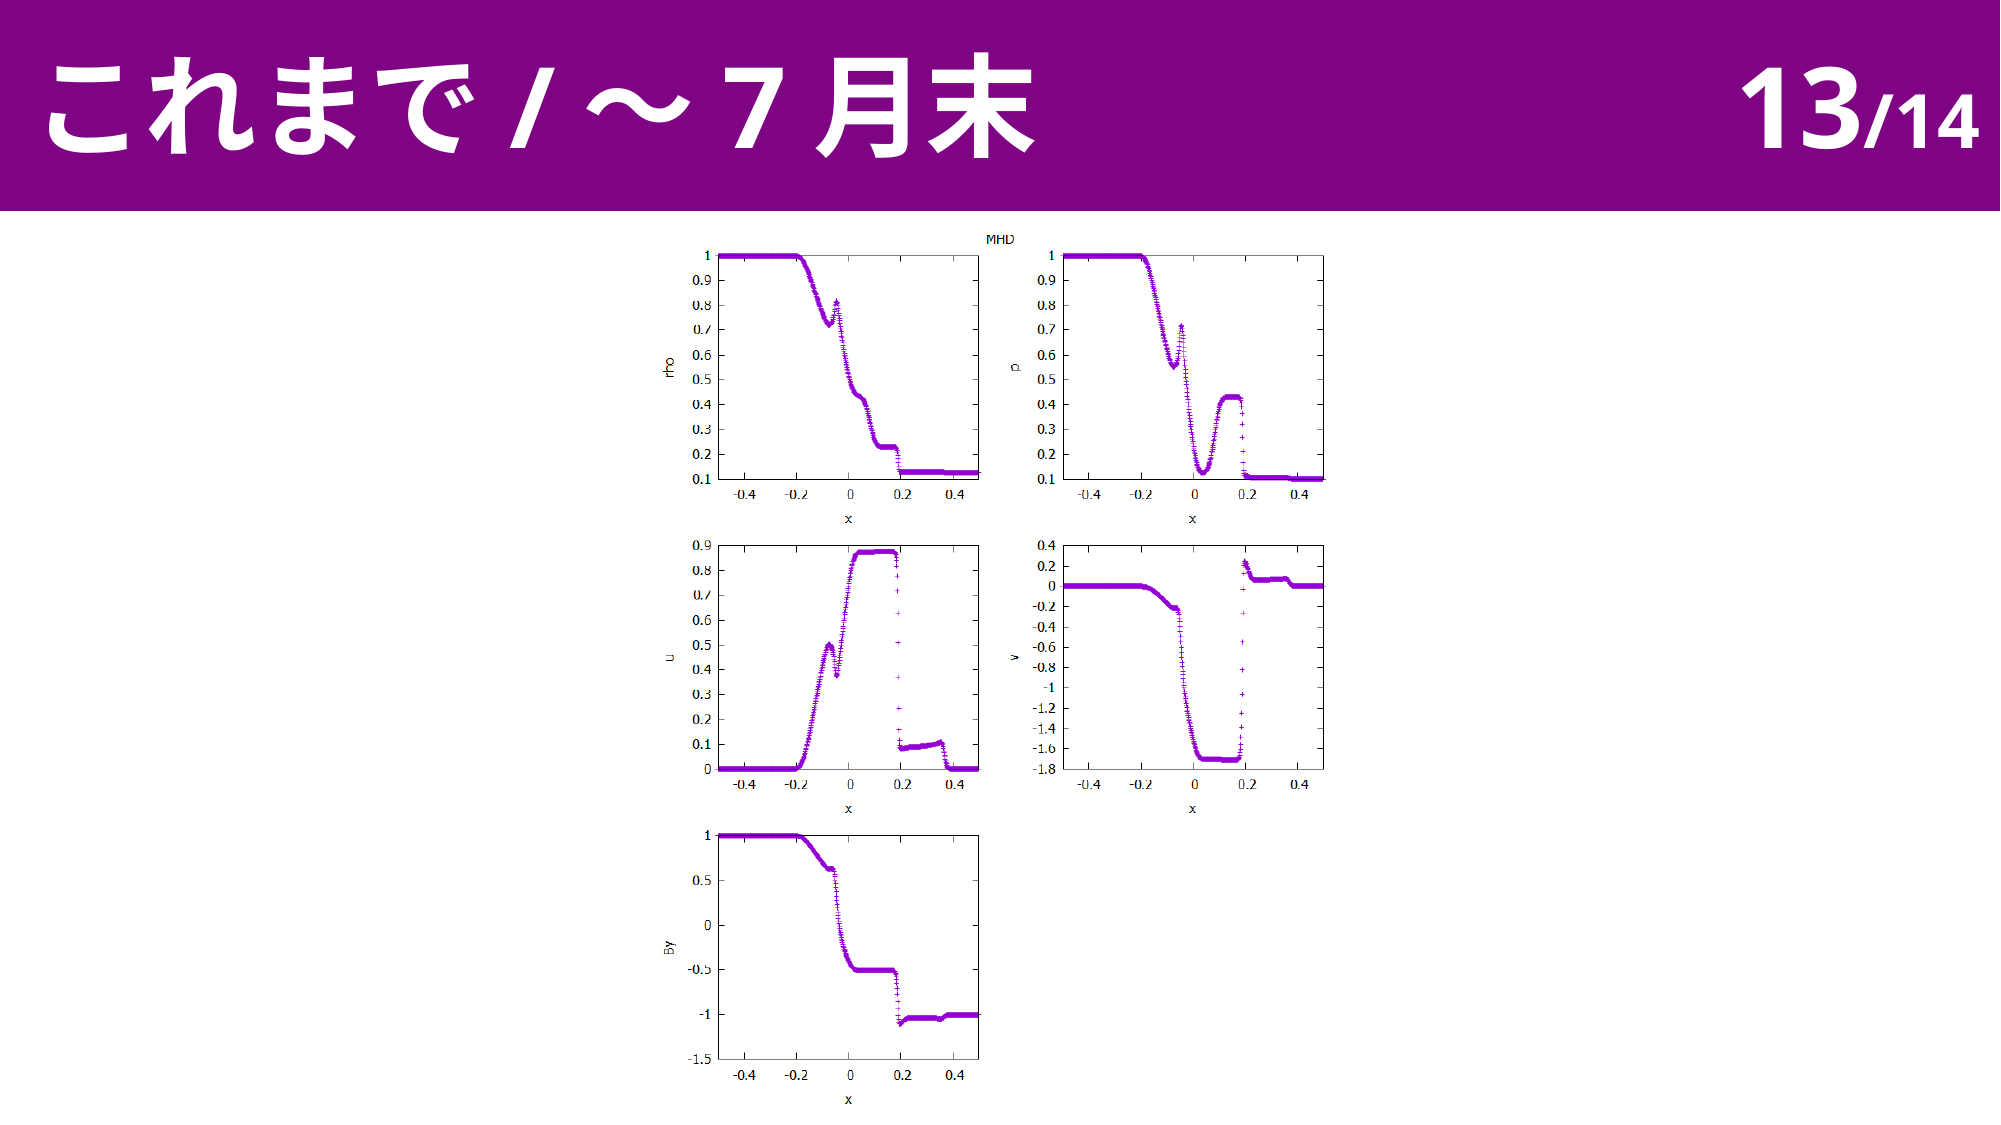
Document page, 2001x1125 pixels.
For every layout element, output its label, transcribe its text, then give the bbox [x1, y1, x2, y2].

text_box 13/14 [1318, 28, 1996, 179]
picture [654, 223, 1345, 1111]
text_box [0, 0, 2000, 211]
text_box これまで/～7月末 [17, 28, 1054, 179]
